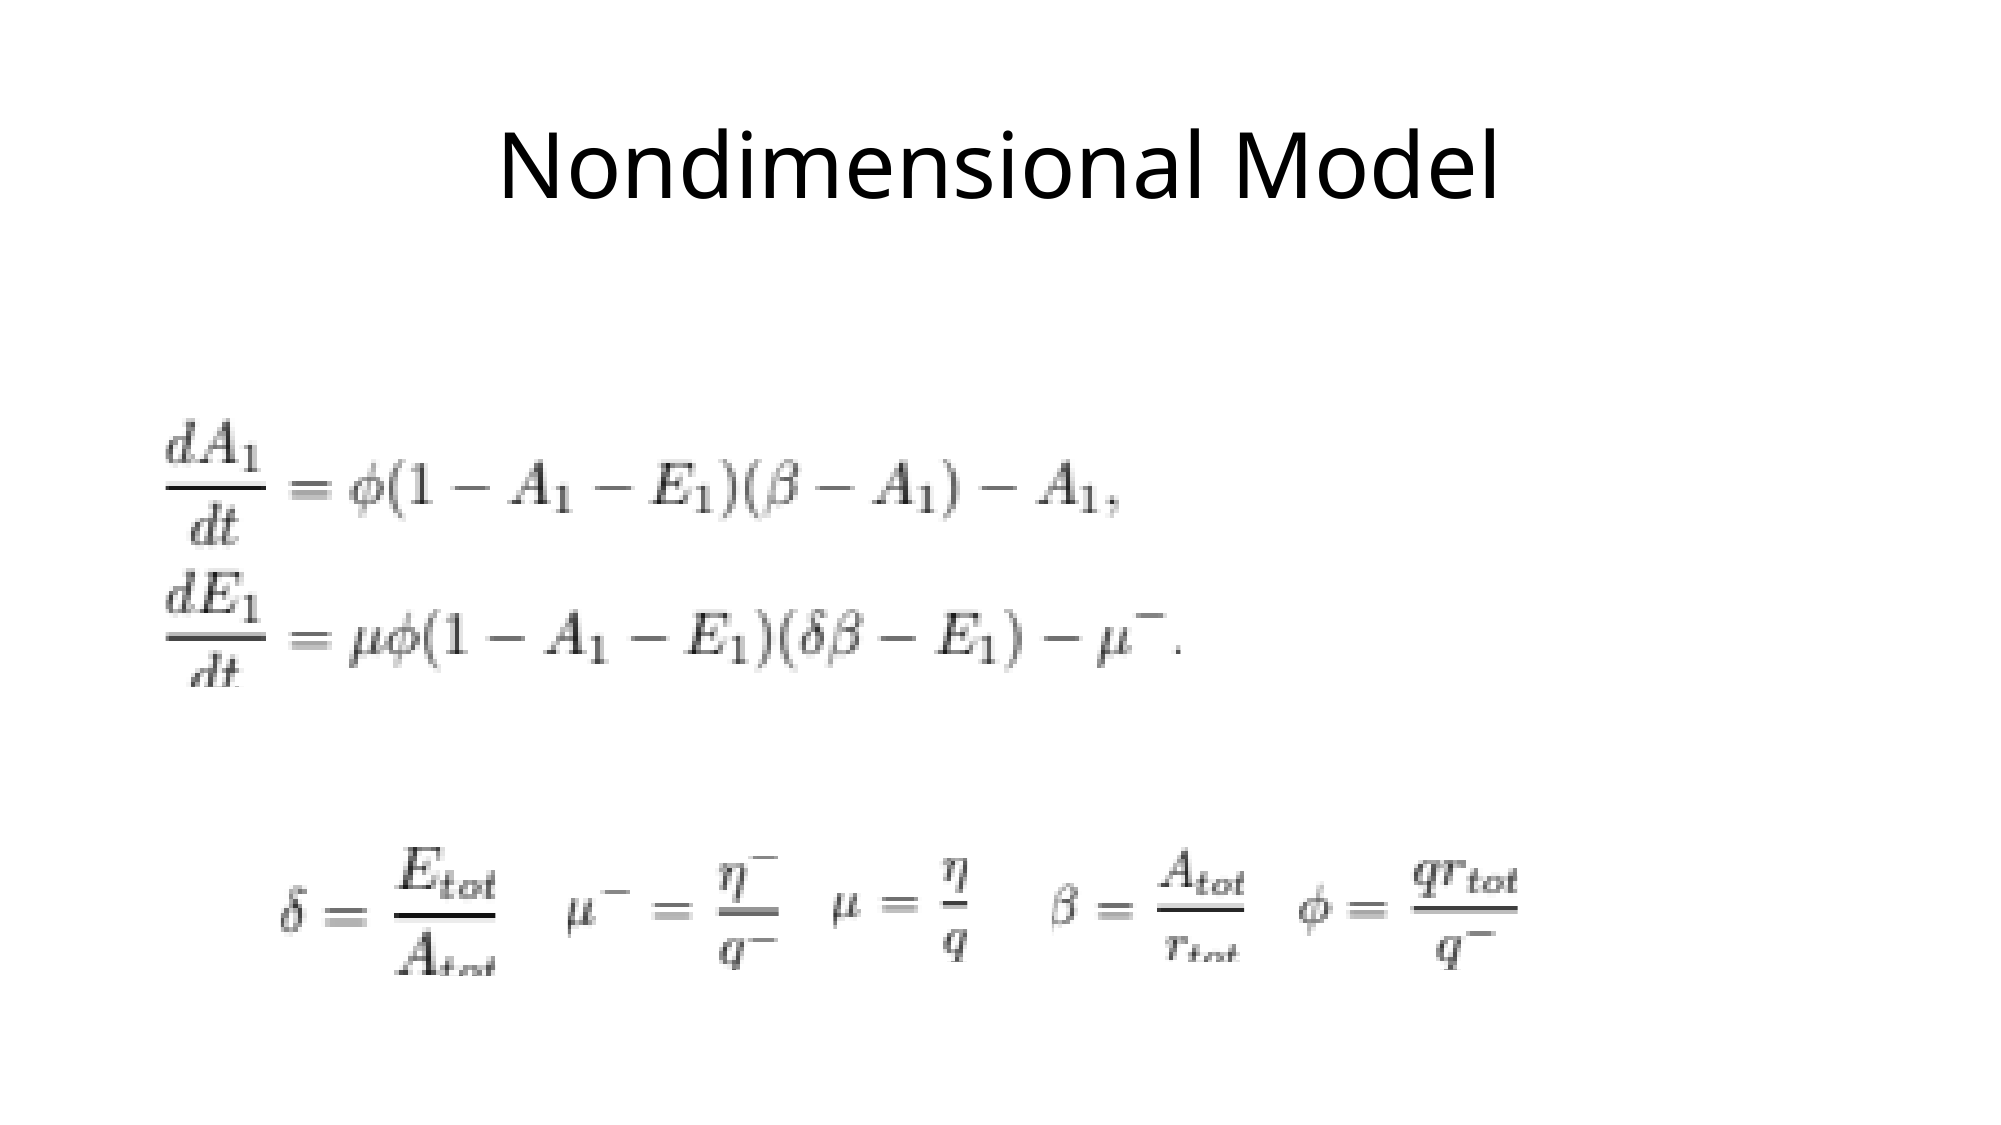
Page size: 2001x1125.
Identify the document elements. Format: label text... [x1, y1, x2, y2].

picture [1299, 860, 1518, 970]
picture [280, 847, 496, 976]
picture [567, 855, 779, 970]
picture [165, 418, 1181, 687]
picture [1051, 847, 1245, 962]
title Nondimensional Model [137, 59, 1863, 278]
picture [833, 857, 968, 961]
